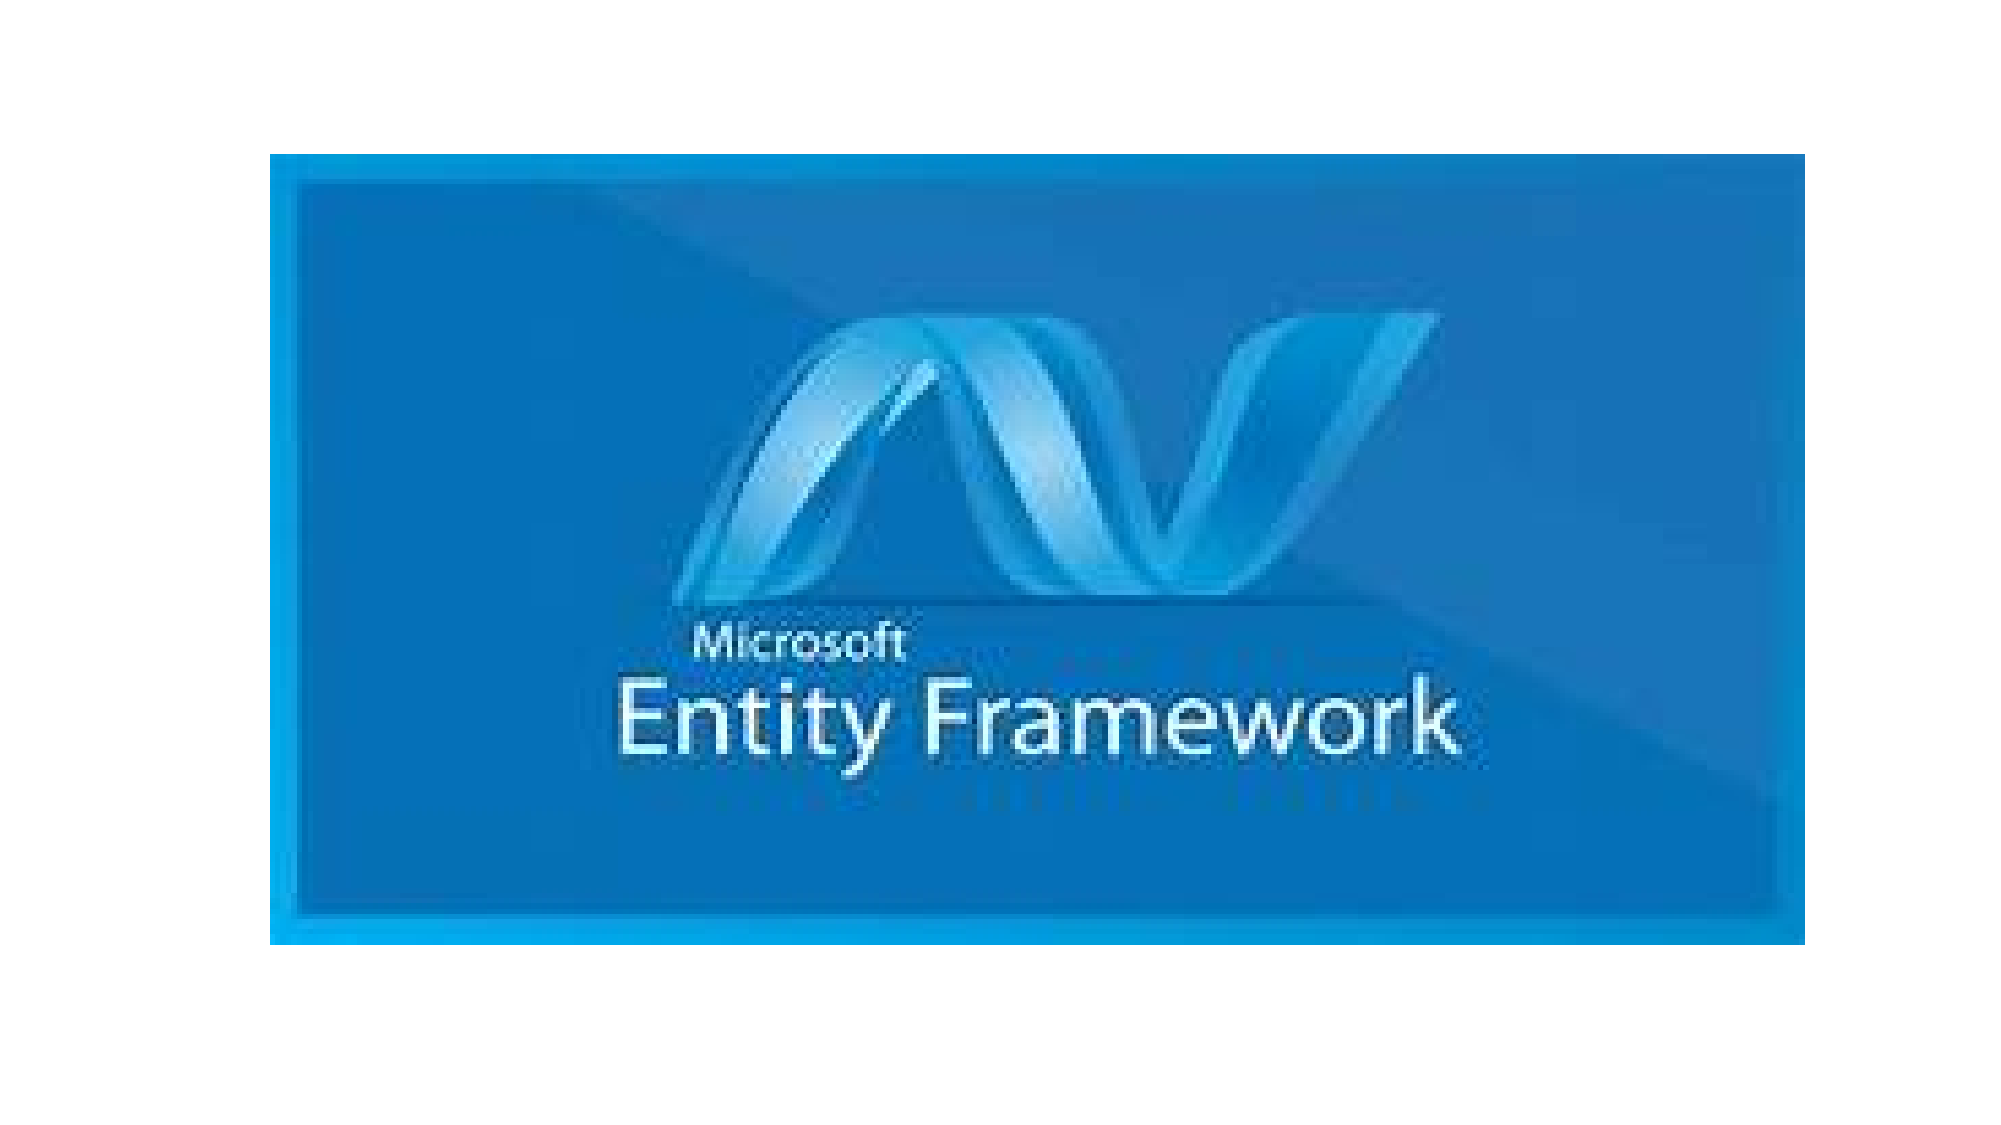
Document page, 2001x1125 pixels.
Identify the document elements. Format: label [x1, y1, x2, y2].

picture [298, 154, 1805, 918]
picture [292, 853, 296, 892]
